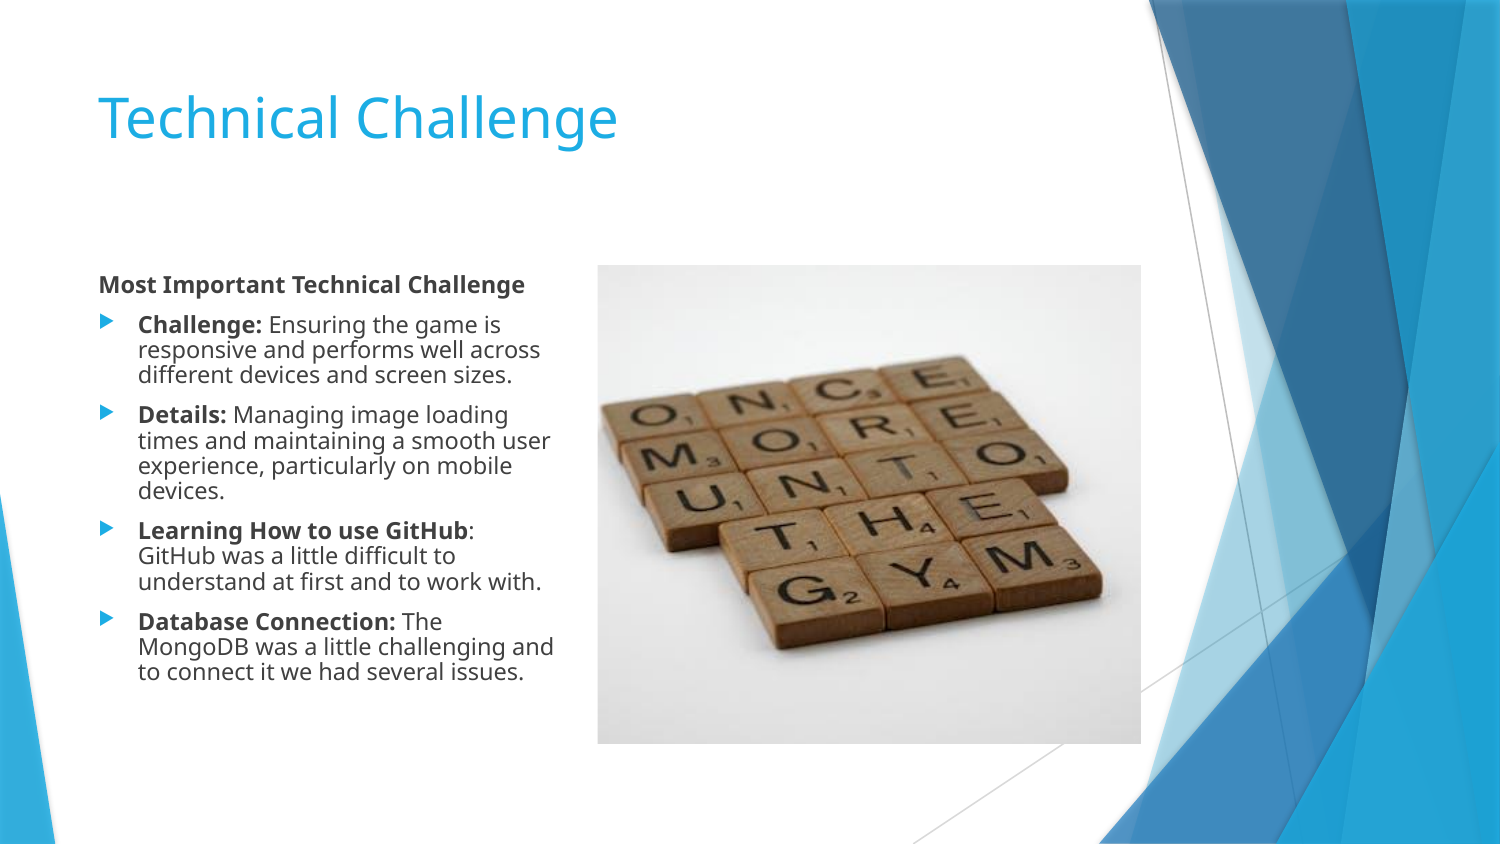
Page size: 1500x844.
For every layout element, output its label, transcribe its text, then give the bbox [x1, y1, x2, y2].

list Most Important Technical Challenge Challenge: Ensuring the game is responsive and performs well across different devices and screen sizes. Details: Managing image loading times and maintaining a smooth user experience, particularly on mobile devices. Learning How to use GitHub: GitHub was a little difficult to understand at first and to work with. Database Connection: The MongoDB was a little challenging and to connect it we had several issues. [83, 265, 571, 744]
title Technical Challenge [83, 75, 1141, 238]
picture [597, 265, 1142, 744]
